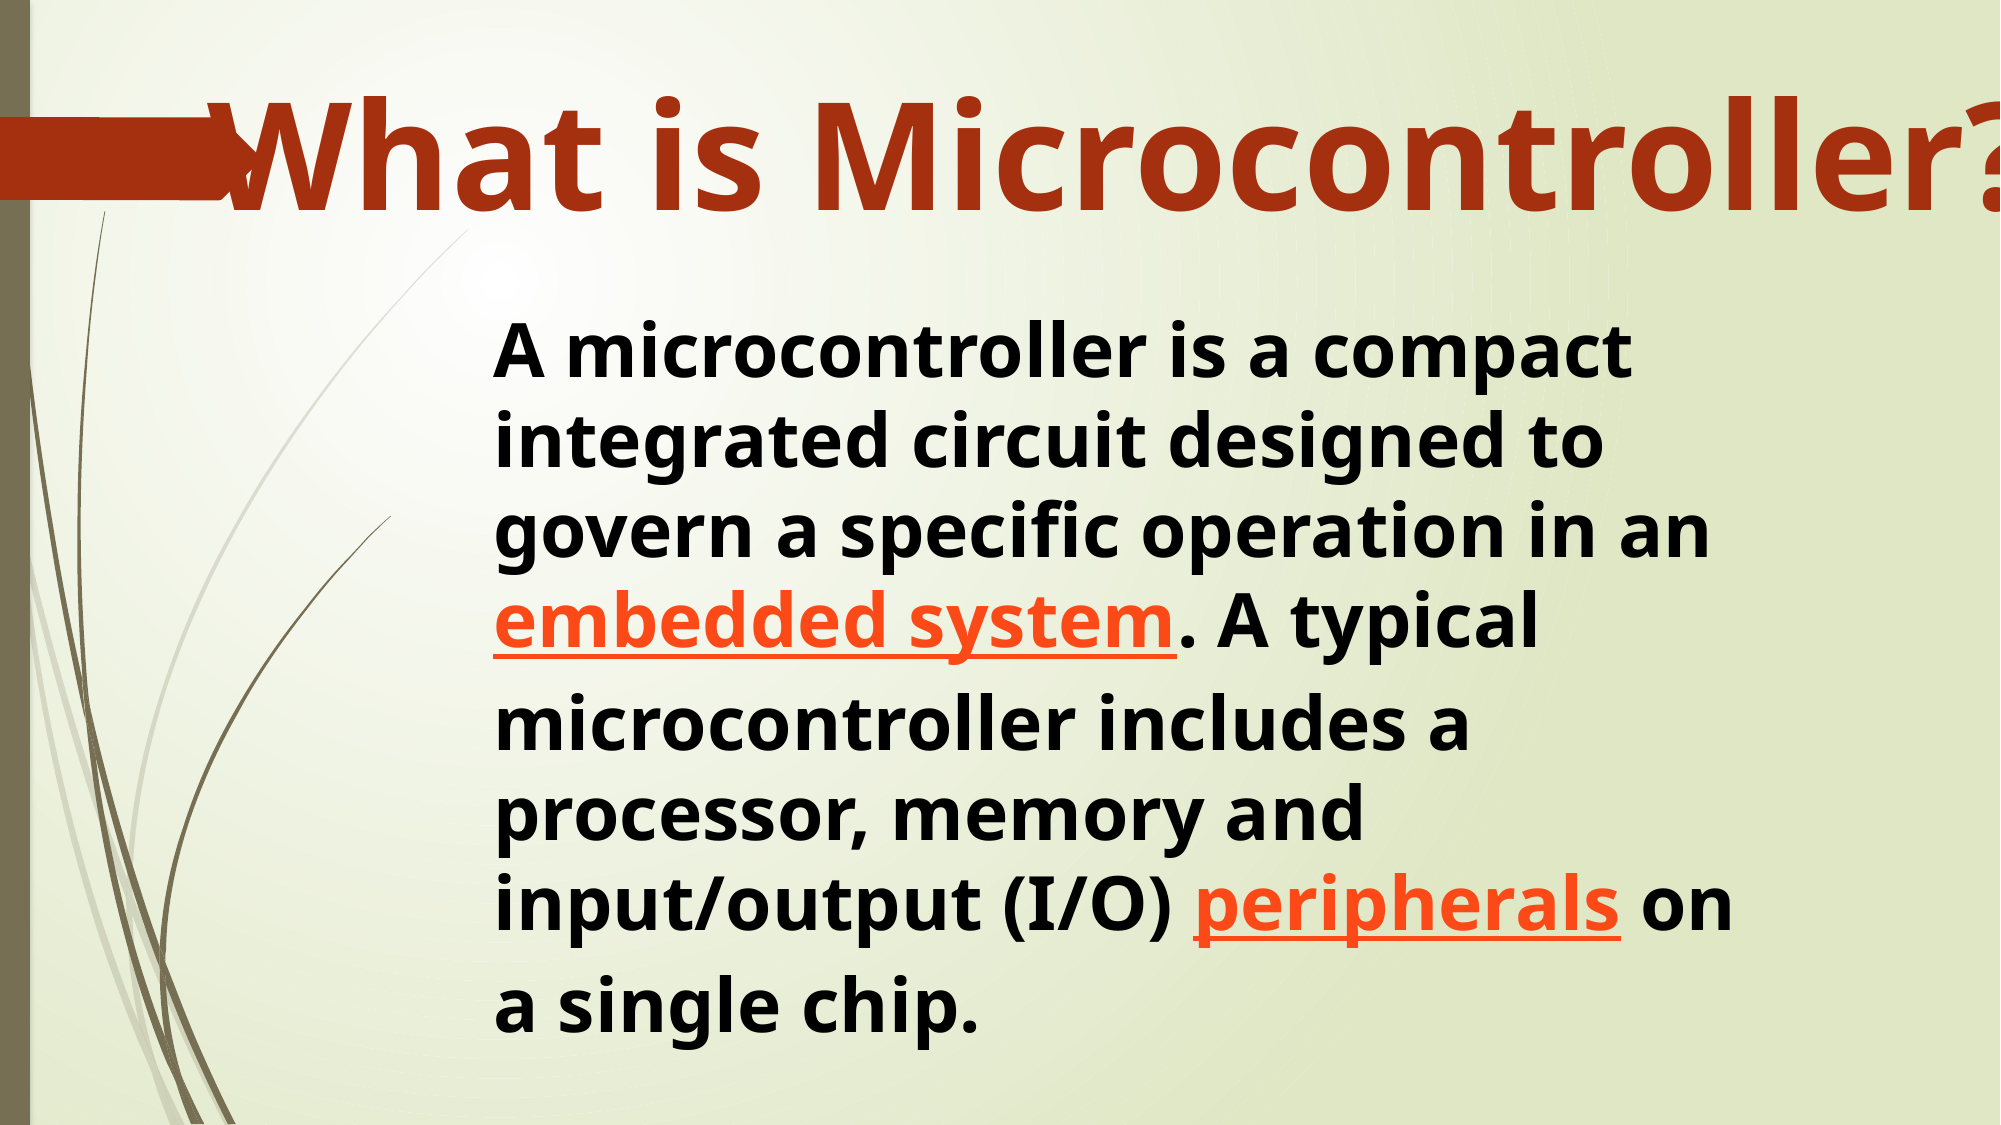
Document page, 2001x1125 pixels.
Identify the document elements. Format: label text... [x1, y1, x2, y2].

text_box A microcontroller is a compact integrated circuit designed to govern a specific operation in an embedded system. A typical microcontroller includes a processor, memory and input/output (I/O) peripherals on a single chip. [478, 295, 1815, 1055]
text_box What is Microcontroller? [192, 52, 2000, 248]
